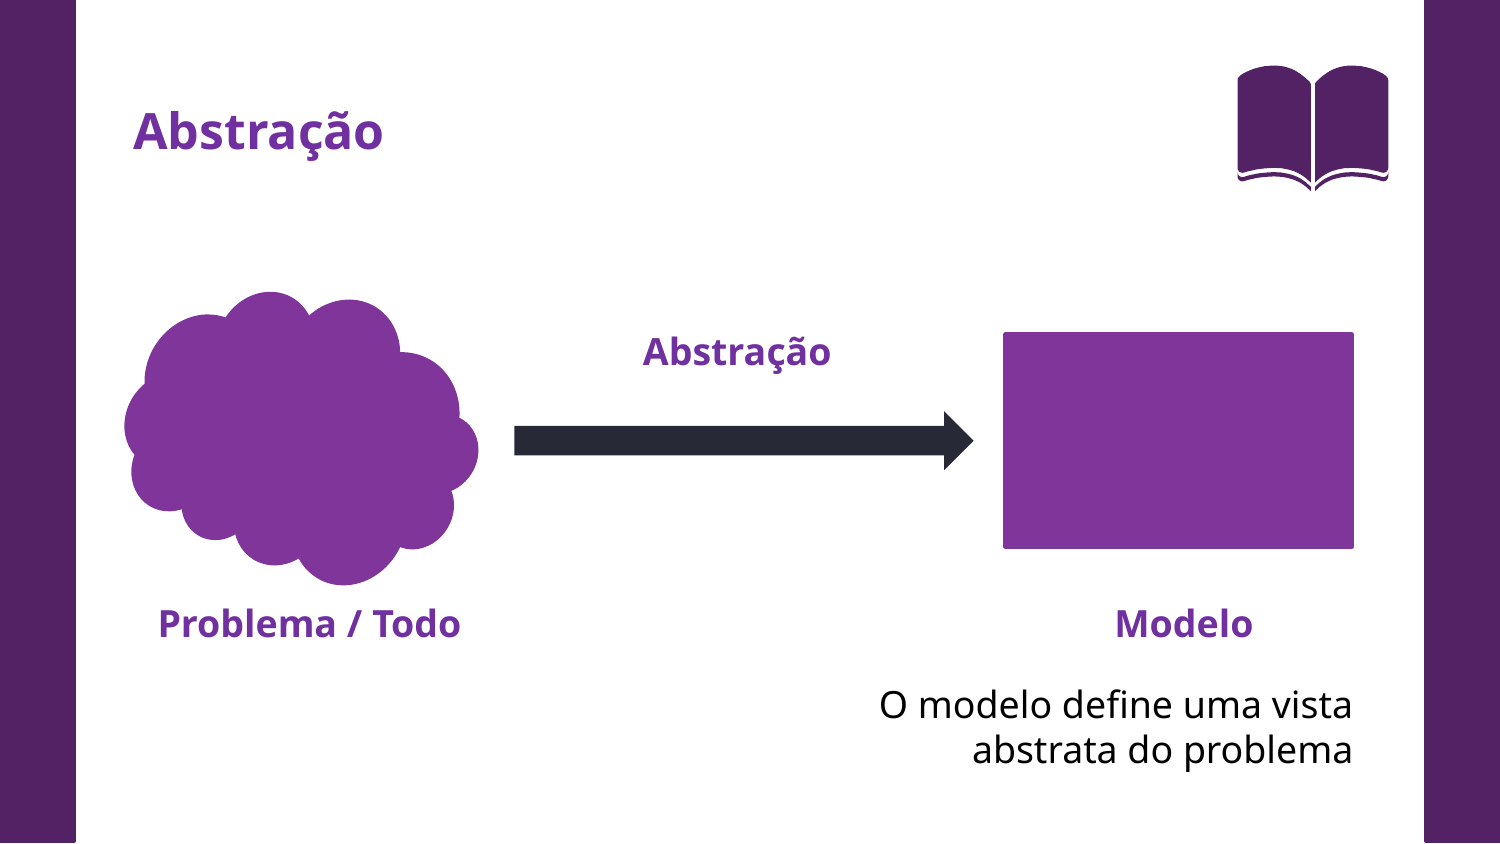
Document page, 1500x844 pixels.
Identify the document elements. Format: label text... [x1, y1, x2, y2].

text_box Modelo [1099, 585, 1332, 684]
text_box [512, 409, 976, 473]
text_box [0, 0, 76, 843]
text_box Abstração [118, 84, 1121, 183]
text_box Abstração [627, 312, 861, 412]
text_box [1003, 332, 1354, 549]
text_box [124, 291, 479, 585]
text_box O modelo define uma vista abstrata do problema [851, 666, 1369, 787]
text_box Problema / Todo [142, 585, 482, 684]
text_box [1424, 0, 1500, 843]
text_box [1237, 65, 1389, 192]
